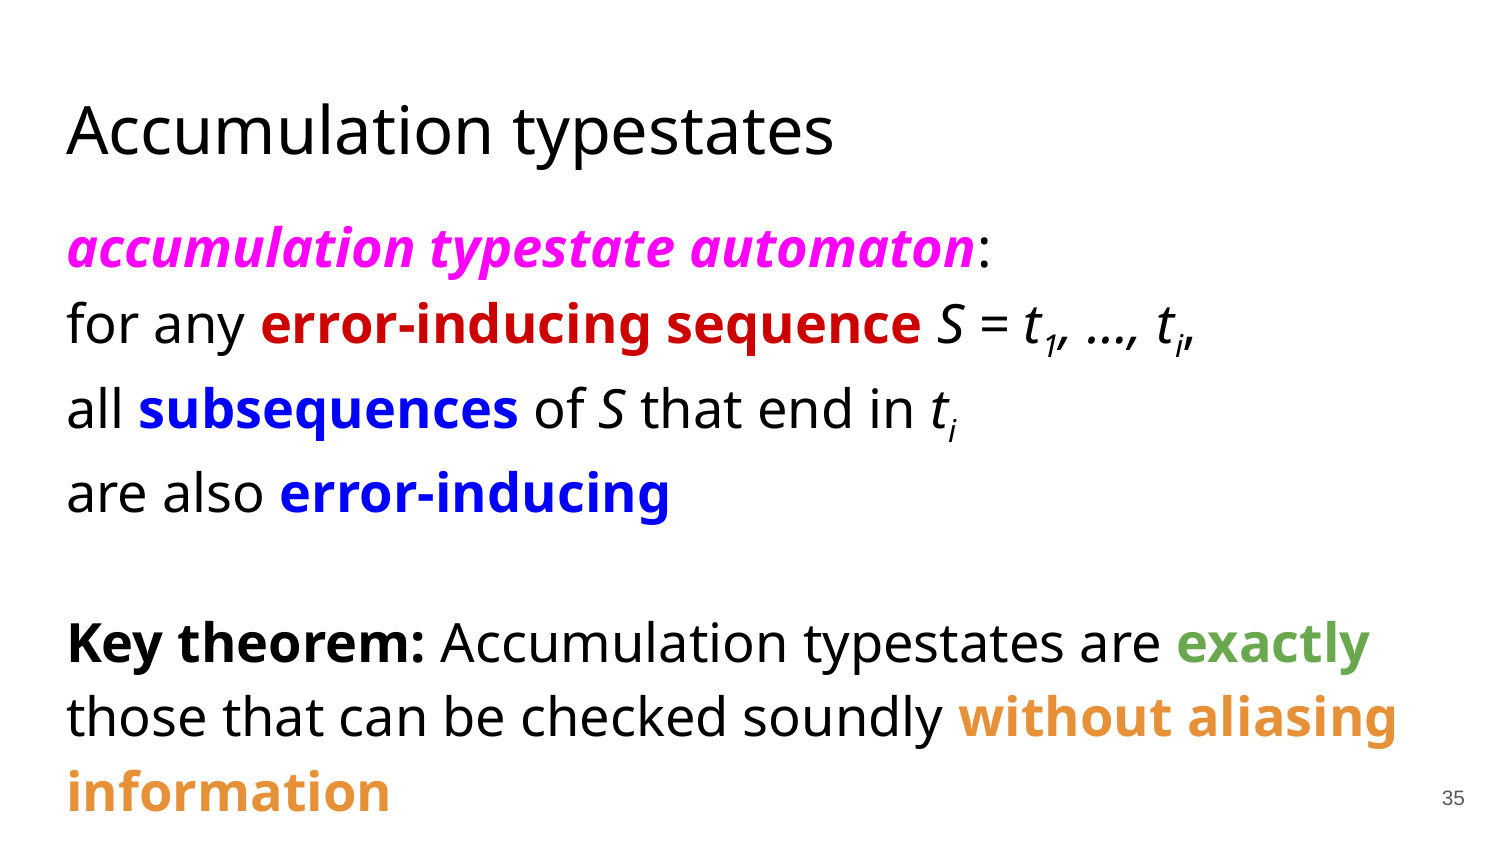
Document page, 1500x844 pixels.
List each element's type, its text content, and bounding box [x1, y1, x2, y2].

title Accumulation typestates [51, 72, 1449, 167]
slide_number ‹#› [1389, 764, 1480, 830]
list accumulation typestate automaton: for any error-inducing sequence S = t1, …, ti, all subsequences of S that end in ti are also error-inducing Key theorem: Accumulation typestates are exactly those that can be checked soundly without aliasing information [51, 189, 1449, 750]
